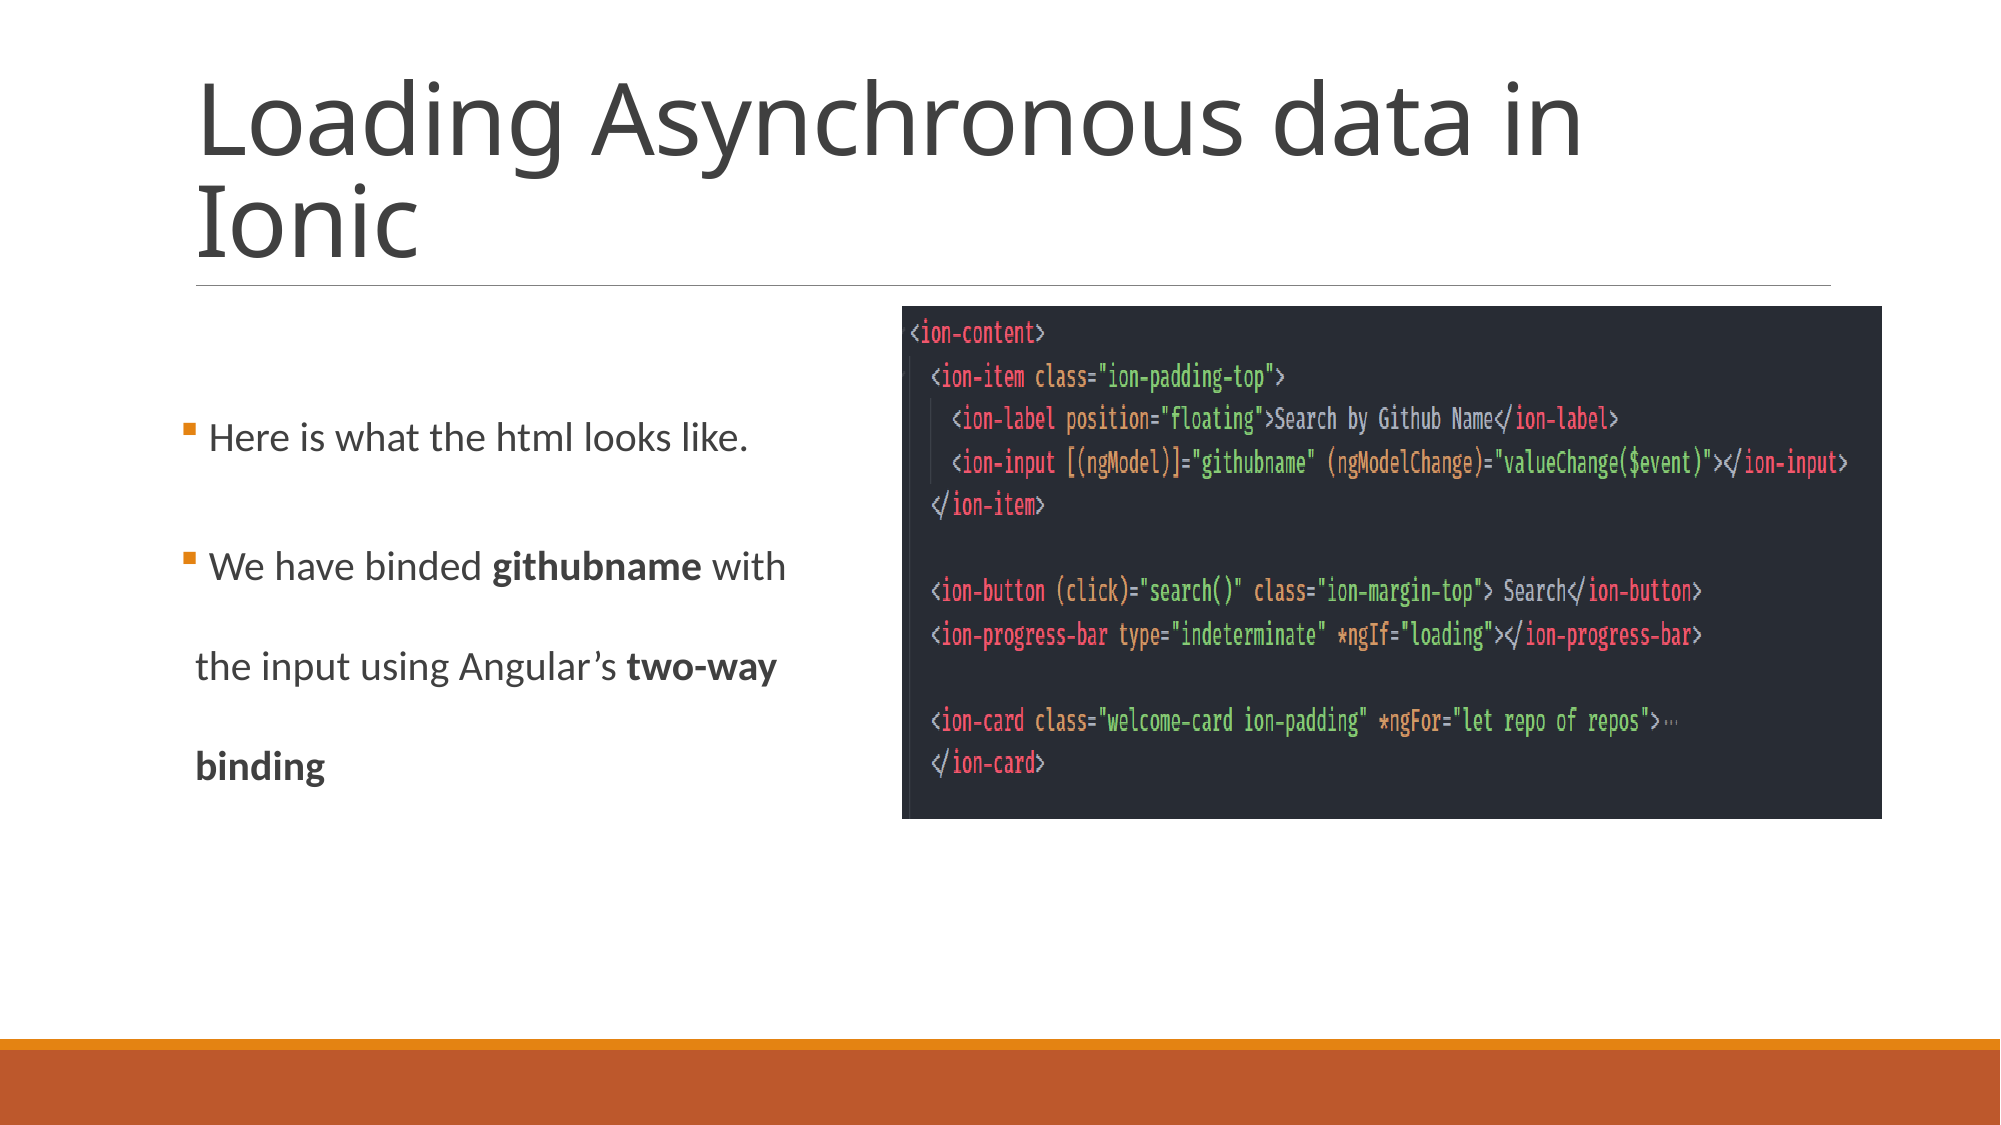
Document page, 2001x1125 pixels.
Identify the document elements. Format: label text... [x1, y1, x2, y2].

title Loading Asynchronous data in Ionic [180, 47, 1830, 285]
list Here is what the html looks like. We have binded githubname with the input using Angular’s two-way binding [180, 352, 840, 945]
picture [902, 305, 1882, 820]
